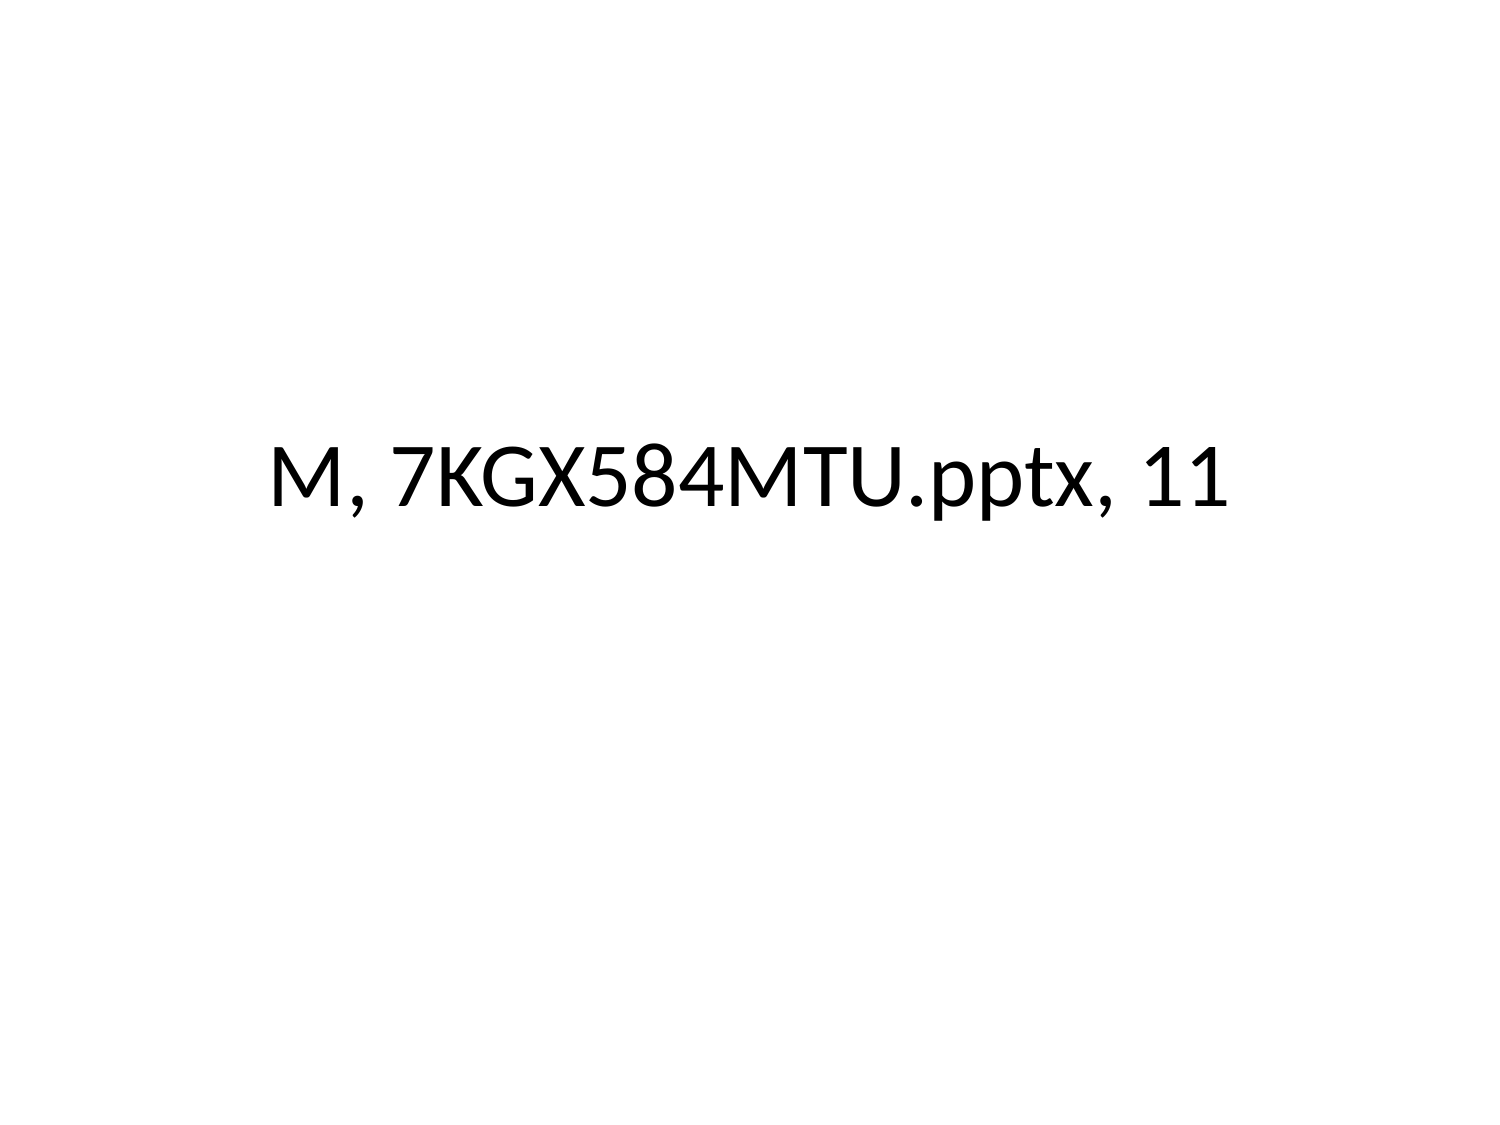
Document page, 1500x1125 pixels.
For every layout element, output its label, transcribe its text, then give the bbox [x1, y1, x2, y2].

title M, 7KGX584MTU.pptx, 11 [112, 349, 1388, 591]
